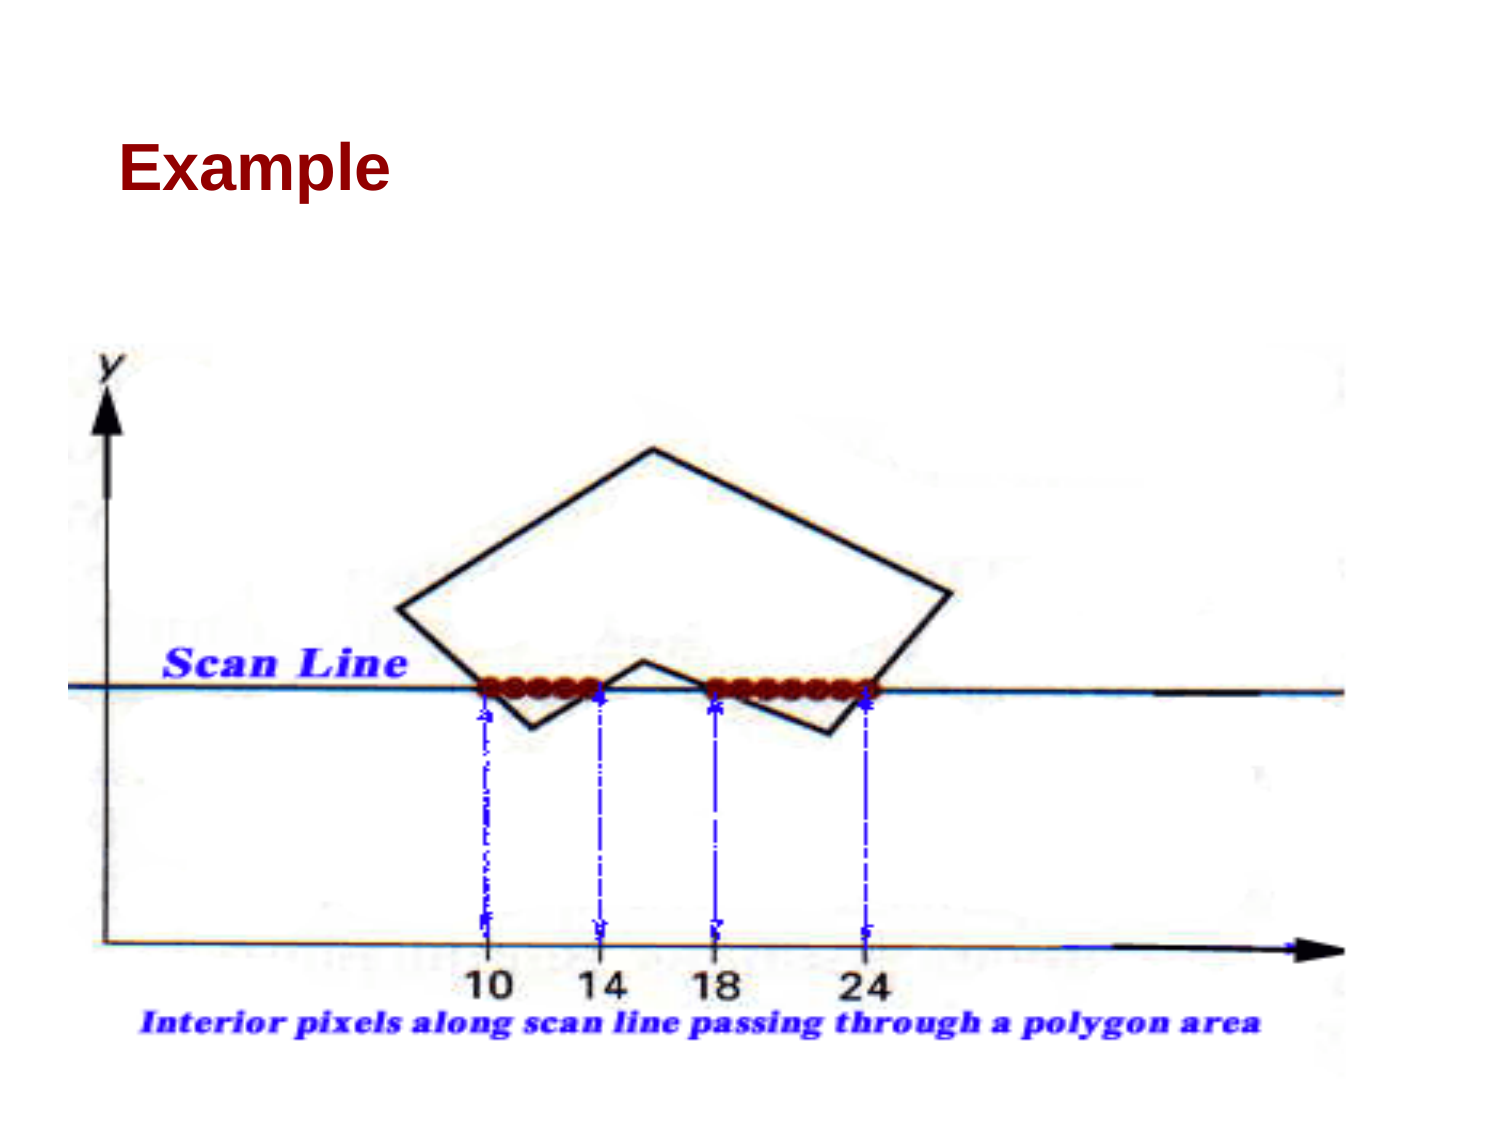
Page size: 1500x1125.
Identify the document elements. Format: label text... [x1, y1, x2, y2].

title Example [103, 59, 1397, 278]
picture [68, 337, 1432, 1125]
